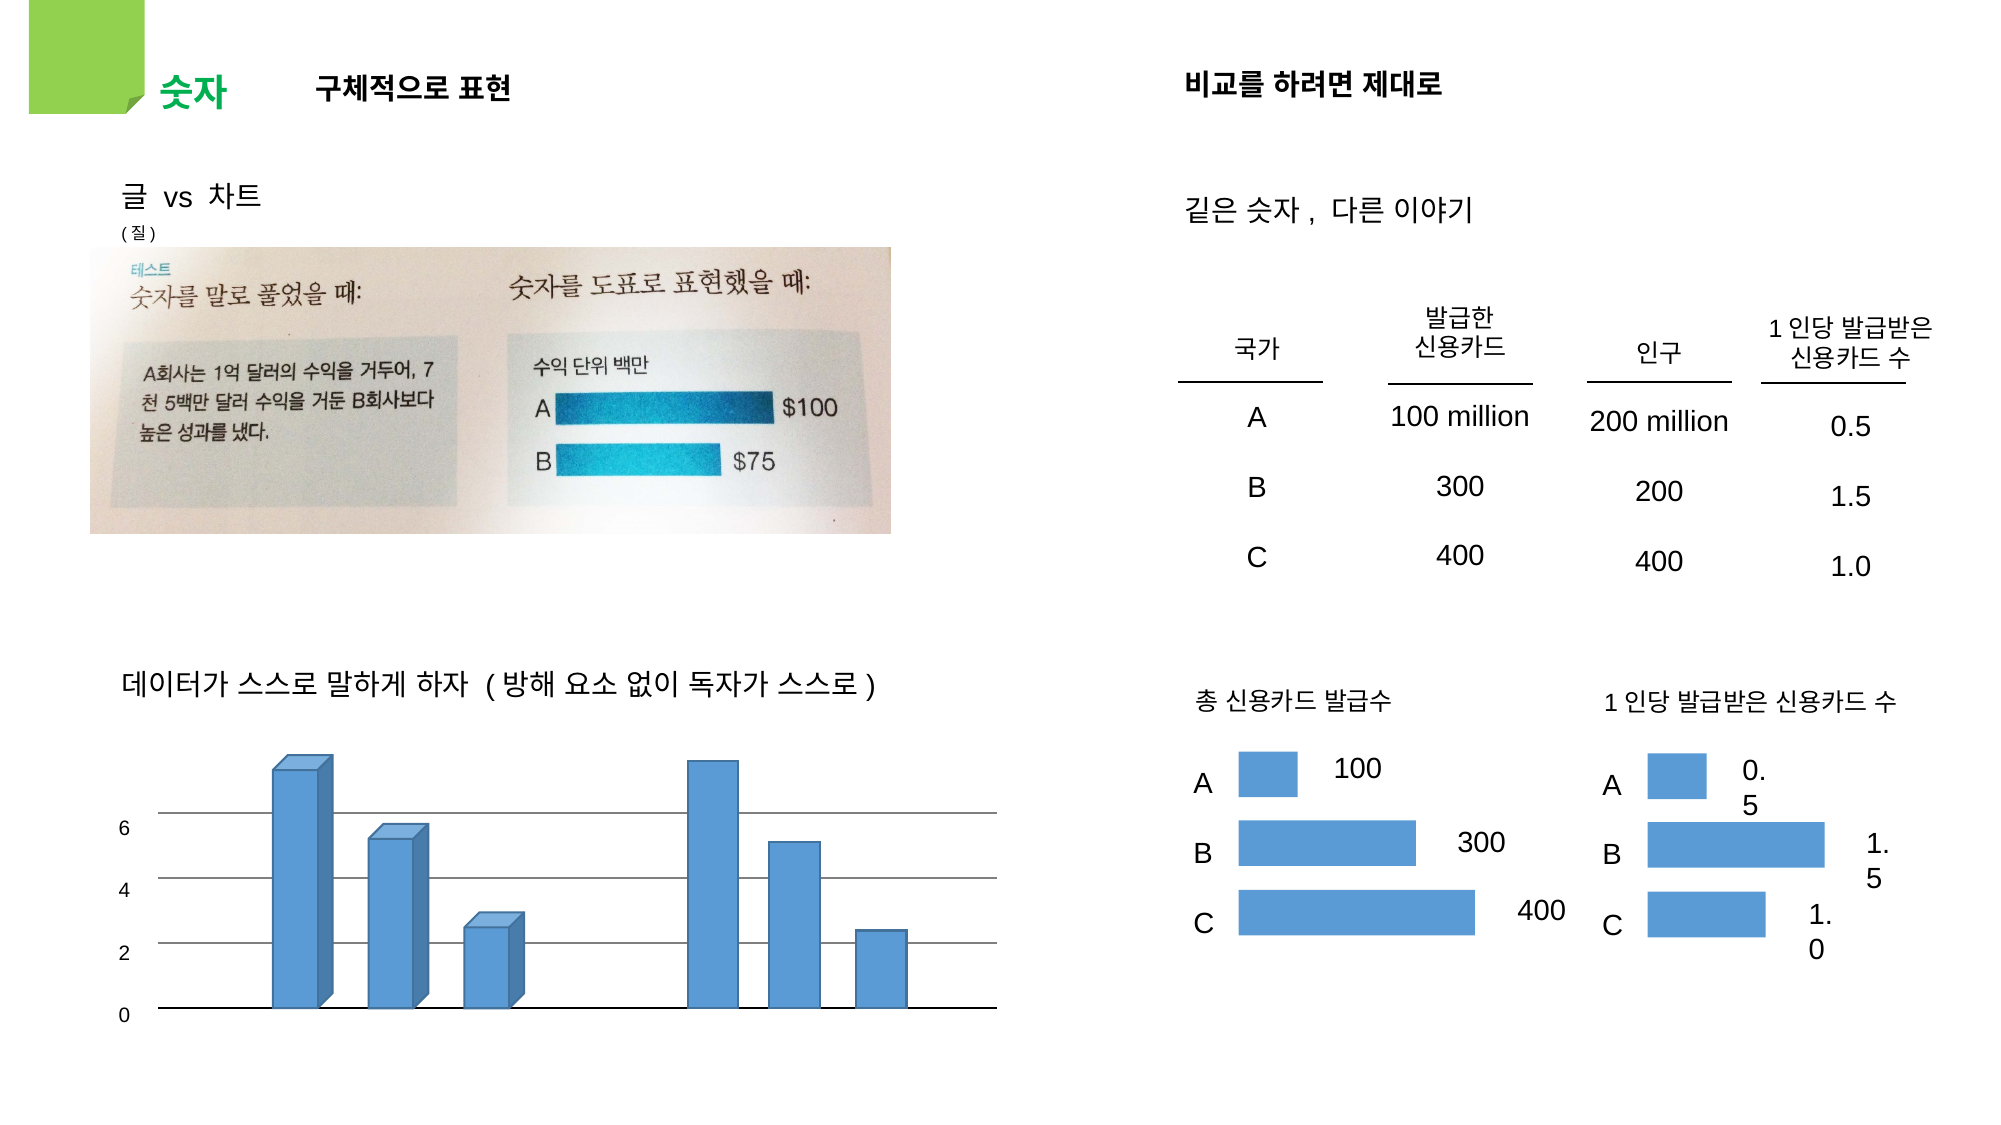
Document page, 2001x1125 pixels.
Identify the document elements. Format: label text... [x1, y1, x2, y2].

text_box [1178, 294, 1551, 593]
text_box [1569, 329, 1743, 593]
text_box 구체적으로 표현 [300, 45, 547, 108]
picture [89, 247, 891, 534]
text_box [1178, 677, 1582, 950]
text_box [28, 0, 145, 114]
text_box 글 vs 차트(질) [106, 153, 301, 222]
text_box 비교를 하려면 제대로 [1169, 41, 1486, 104]
text_box 데이터가 스스로 말하게 하자 (방해 요소 없이 독자가 스스로) [106, 641, 944, 710]
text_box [1748, 304, 1954, 593]
text_box 숫자 [144, 39, 264, 114]
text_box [103, 754, 997, 1038]
text_box 깉은 슷자, 다른 이야기 [1169, 166, 1503, 235]
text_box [1586, 679, 1939, 951]
